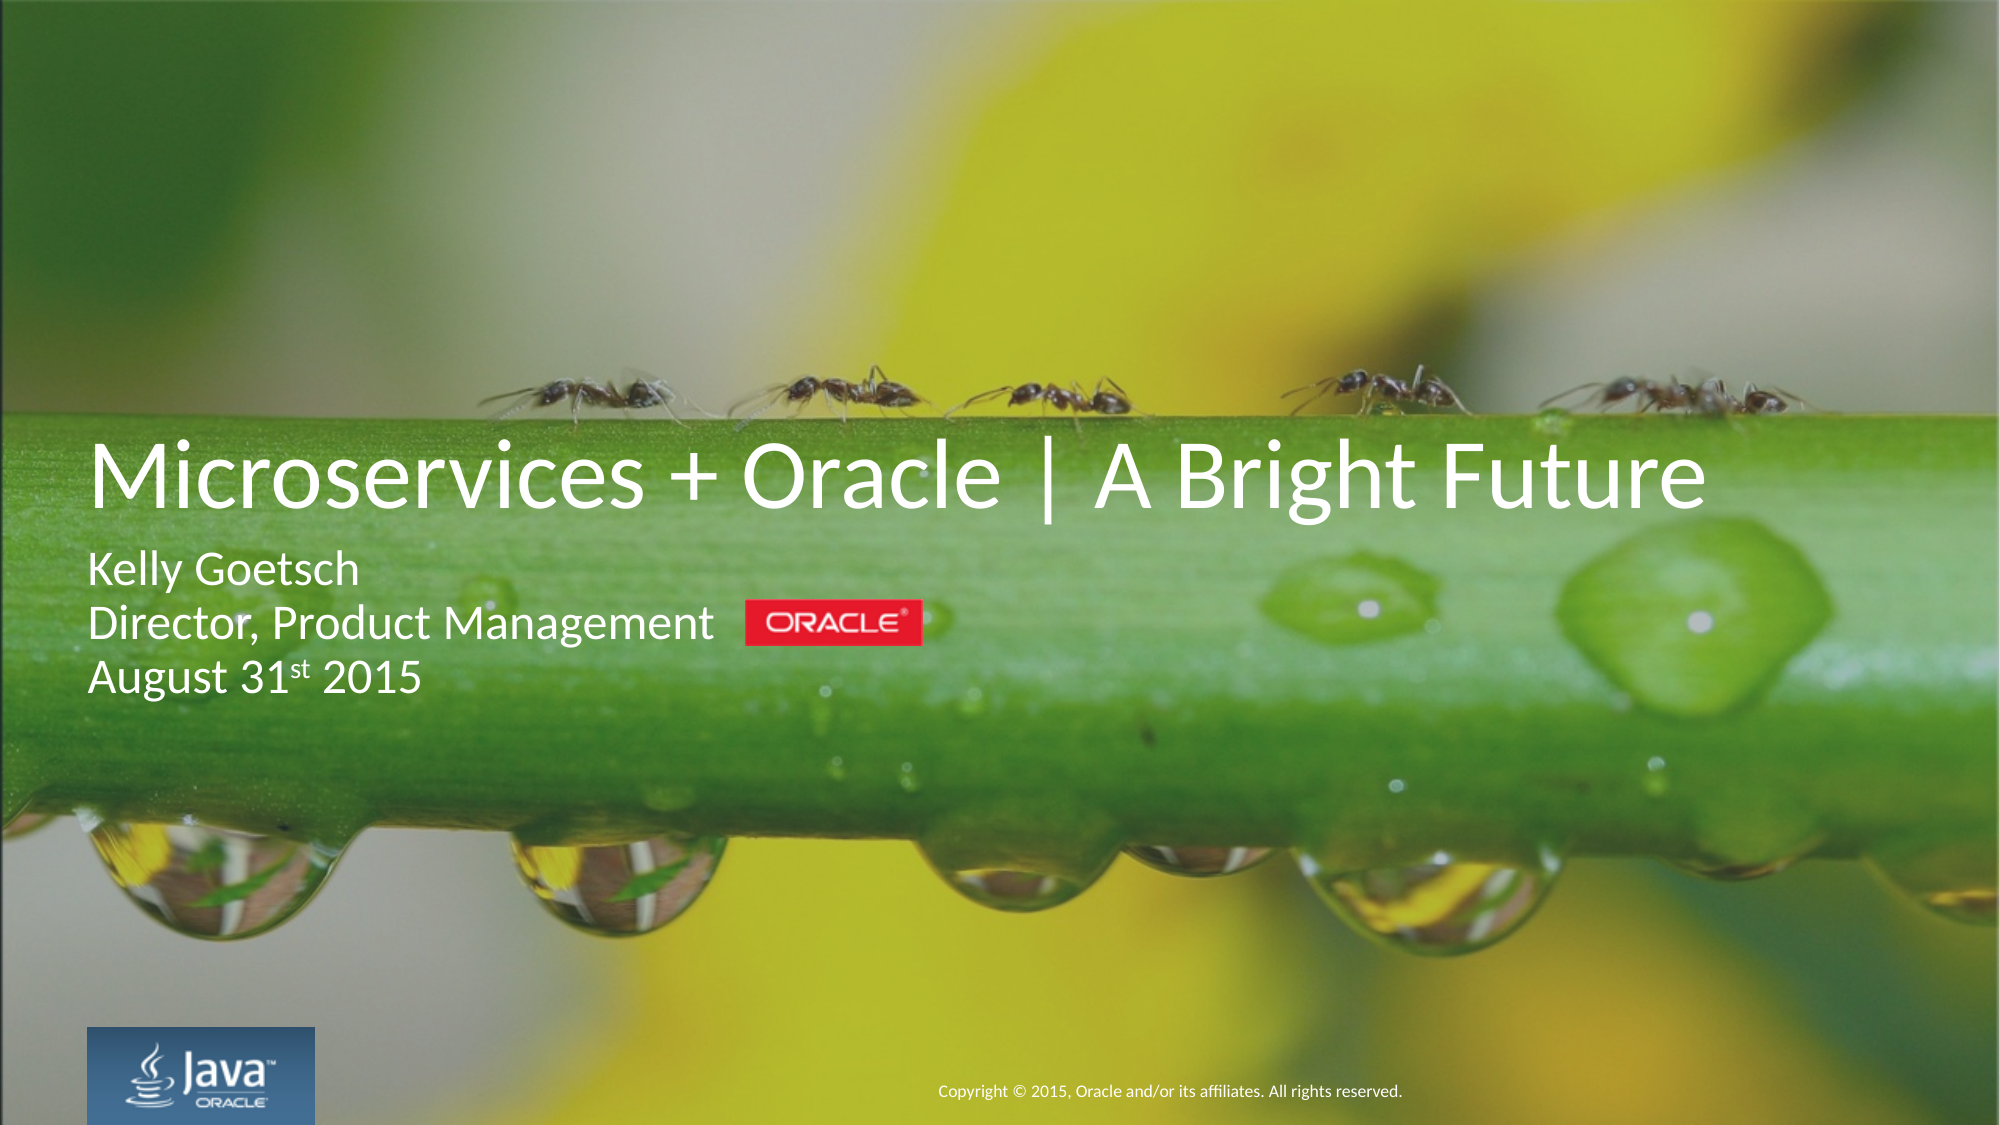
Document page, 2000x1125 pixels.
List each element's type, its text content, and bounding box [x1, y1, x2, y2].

list Kelly Goetsch Director, Product Management August 31st 2015 [87, 542, 734, 732]
picture [86, 1027, 316, 1125]
picture [745, 599, 923, 646]
title Microservices + Oracle | A Bright Future [87, 400, 1913, 528]
